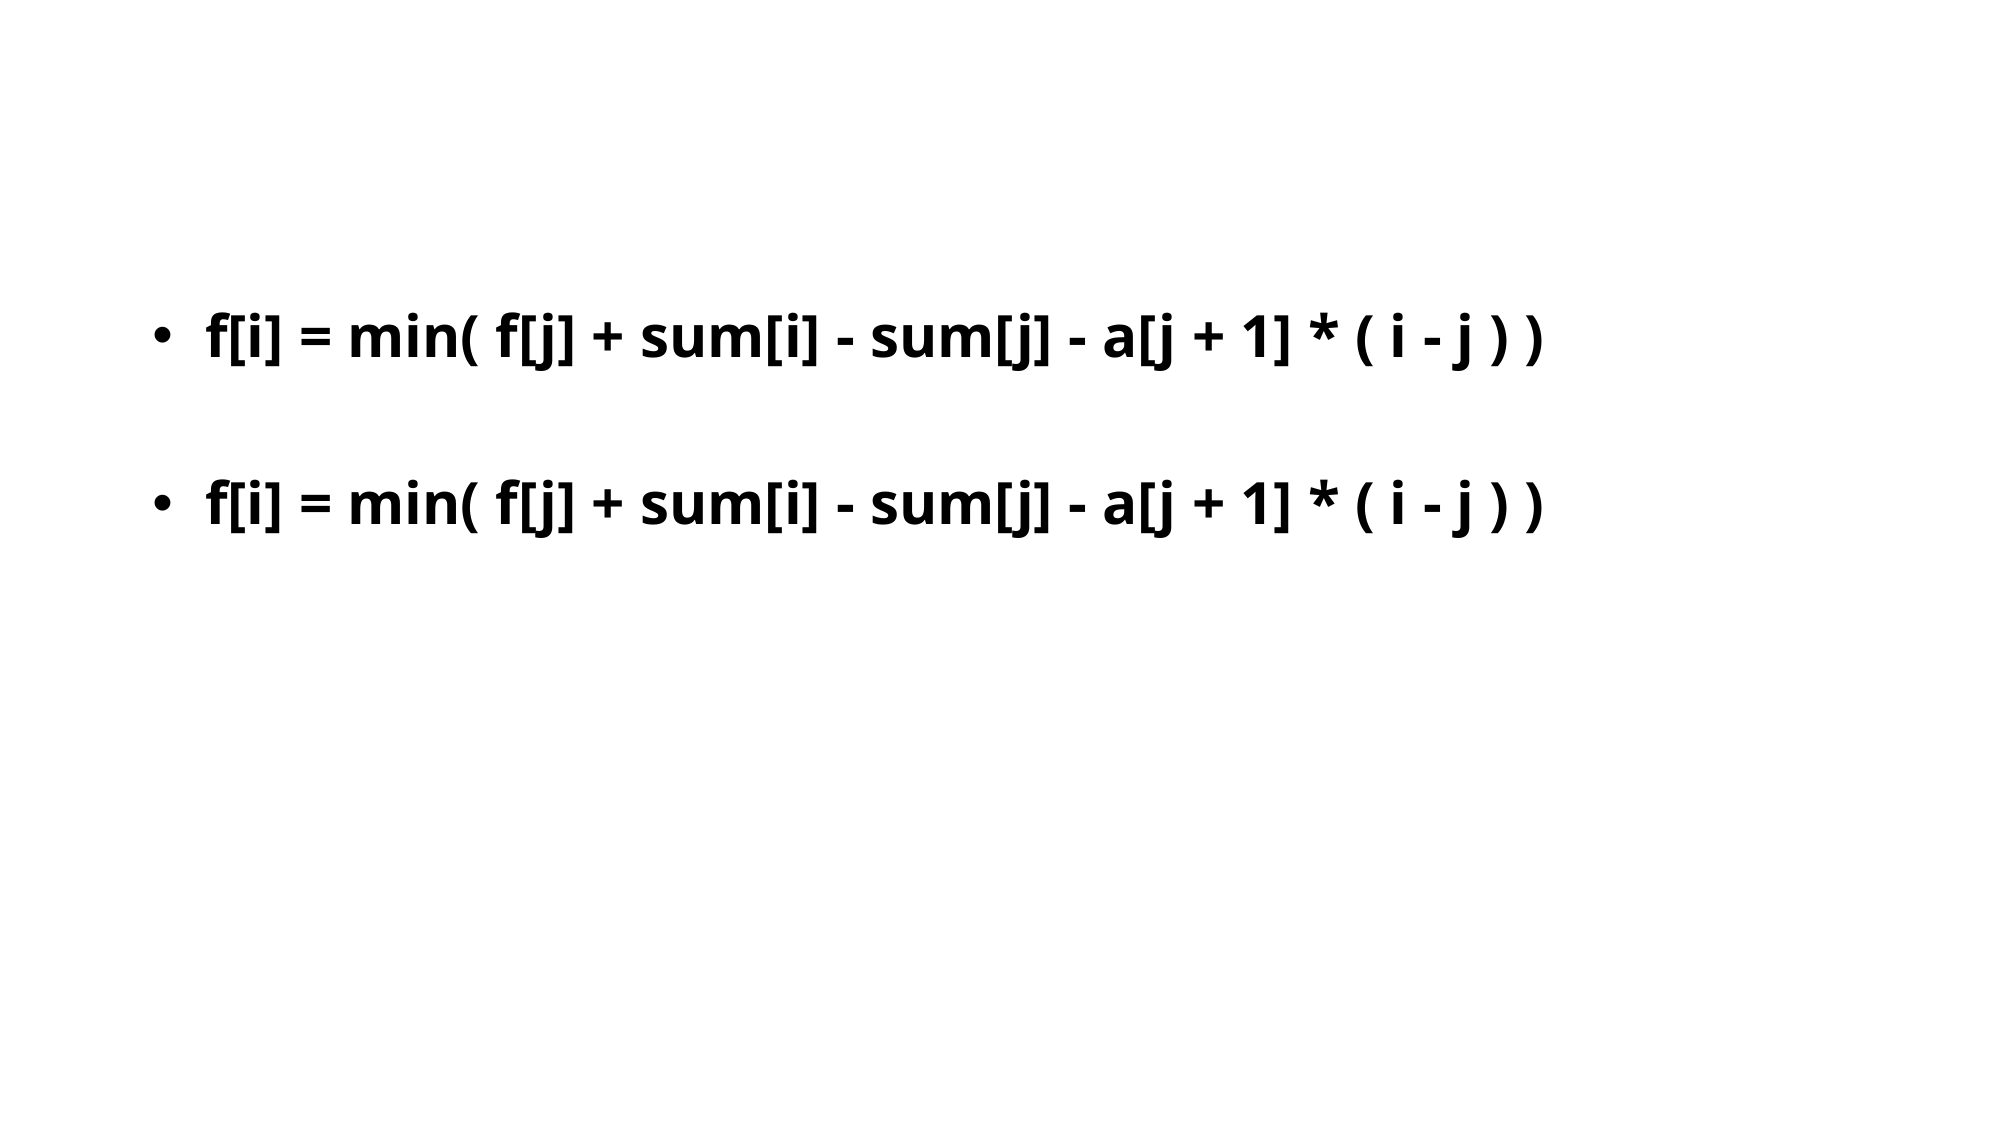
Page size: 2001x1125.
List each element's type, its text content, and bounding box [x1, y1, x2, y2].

list f[i] = min( f[j] + sum[i] - sum[j] - a[j + 1] * ( i - j ) ) f[i] = min( f[j] + sum[i] - sum[j] - a[j + 1] * ( i - j ) ) [137, 299, 1863, 1014]
